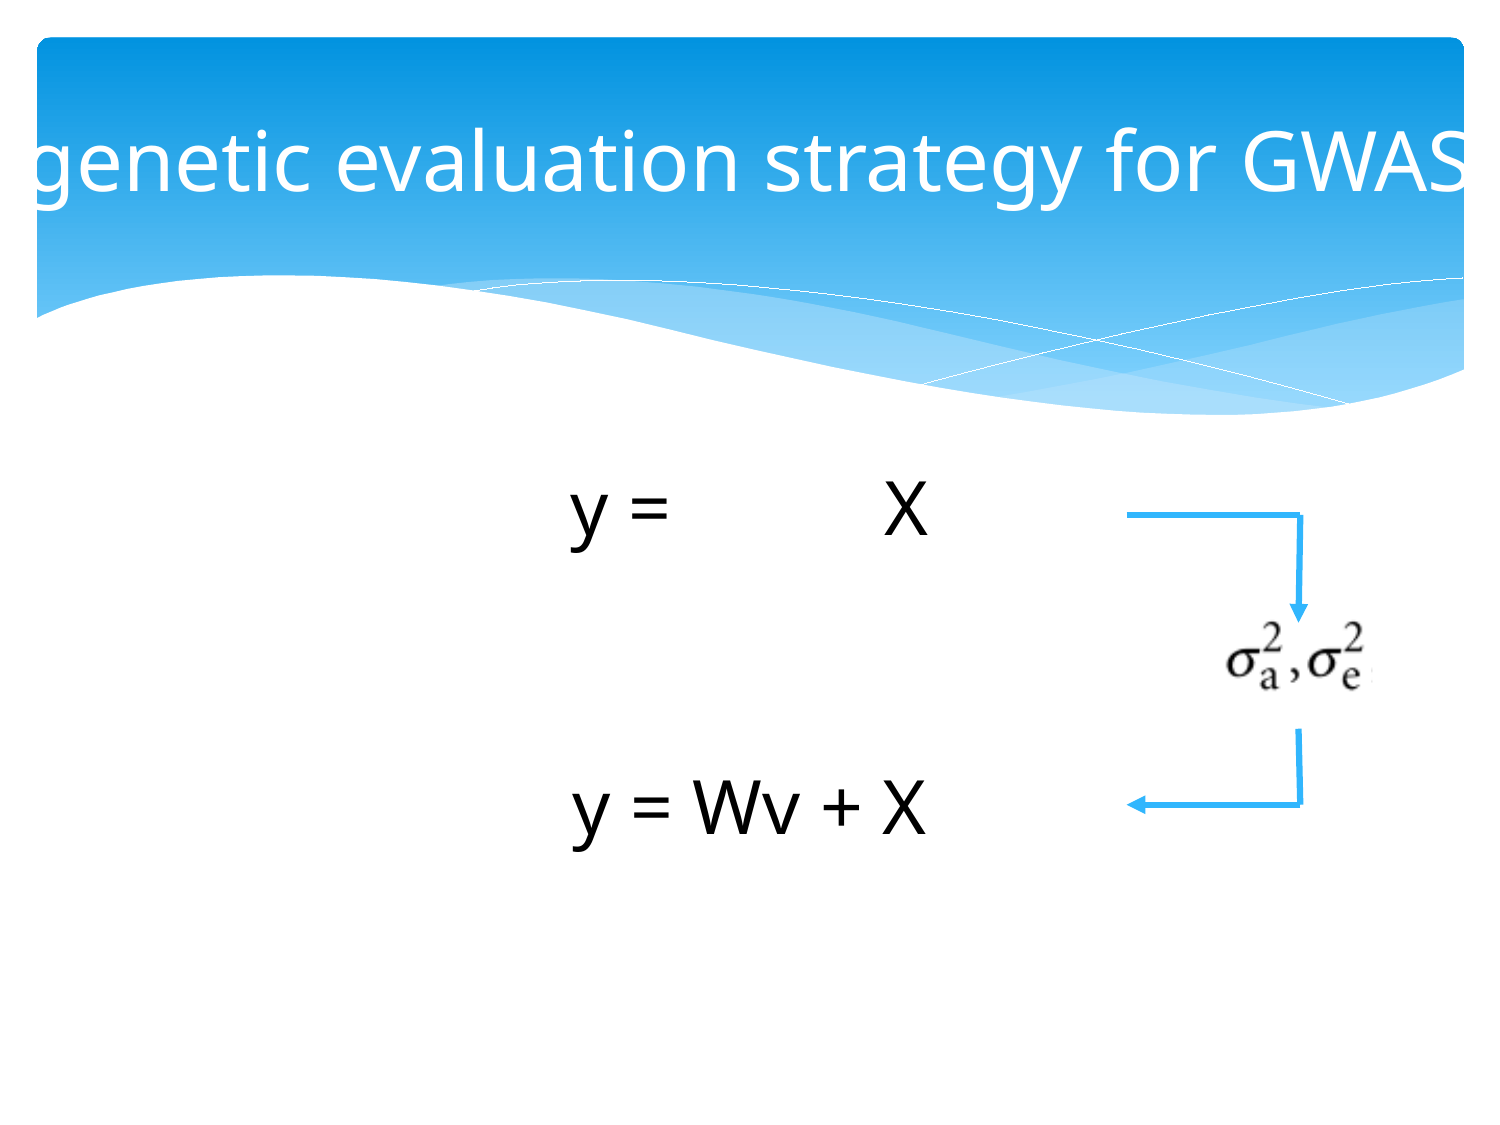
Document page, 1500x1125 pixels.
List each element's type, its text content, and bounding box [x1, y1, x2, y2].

title genetic evaluation strategy for GWAS [0, 55, 1500, 261]
picture [1224, 613, 1373, 729]
